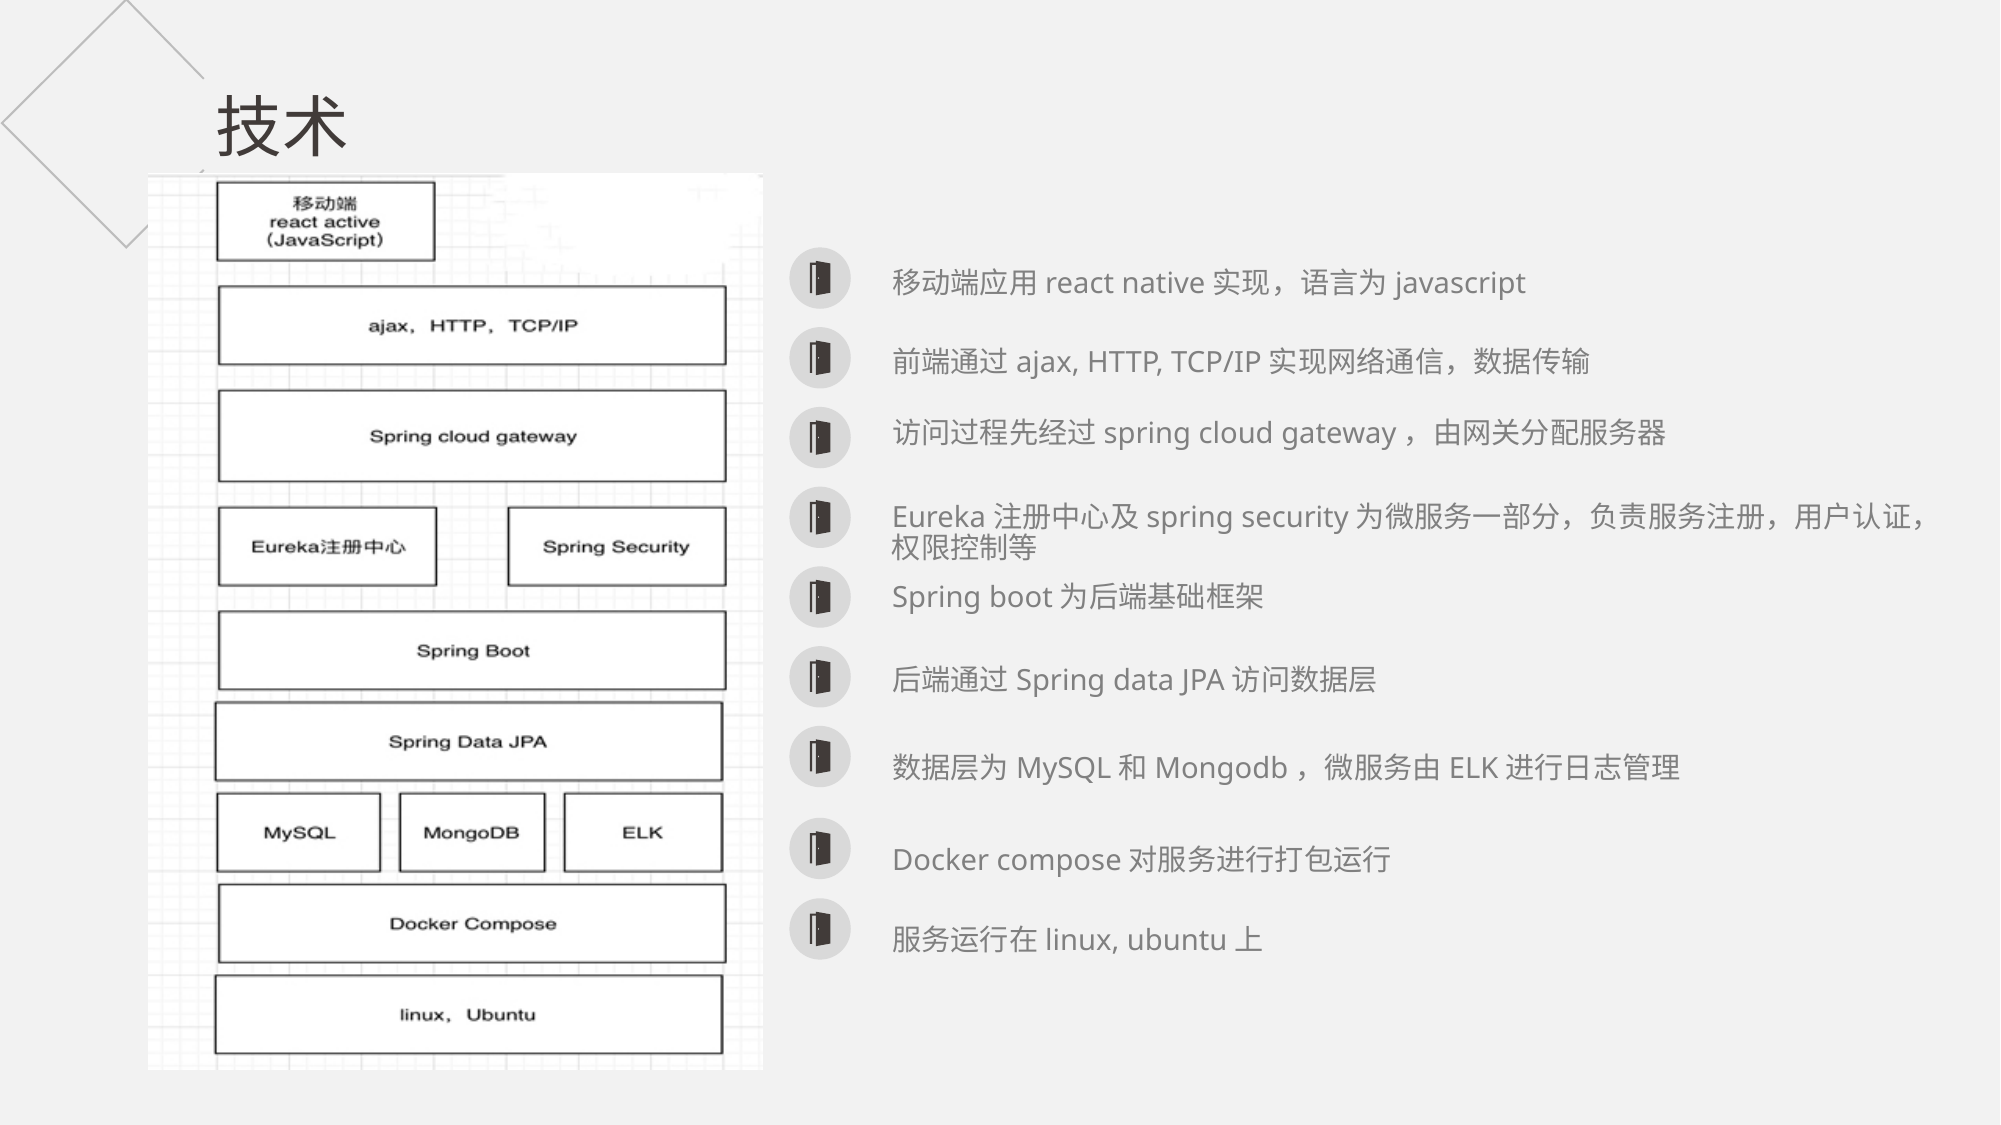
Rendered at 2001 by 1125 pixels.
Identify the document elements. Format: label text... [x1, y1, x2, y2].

text_box Docker compose对服务进行打包运行 [877, 837, 1793, 891]
text_box 技术 [204, 77, 509, 172]
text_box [789, 406, 851, 469]
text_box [789, 725, 851, 788]
text_box Spring boot为后端基础框架 [877, 574, 1793, 628]
text_box [0, 0, 205, 249]
text_box 服务运行在linux, ubuntu上 [877, 918, 1793, 972]
picture [148, 173, 763, 1070]
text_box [789, 646, 851, 708]
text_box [789, 327, 851, 389]
text_box 移动端应用react native实现，语言为javascript [877, 260, 1793, 314]
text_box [789, 486, 851, 549]
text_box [789, 566, 851, 628]
text_box Eureka注册中心及spring security为微服务一部分，负责服务注册，用户认证，权限控制等 [877, 495, 1939, 549]
text_box 数据层为MySQL和Mongodb，微服务由ELK进行日志管理 [877, 745, 1793, 799]
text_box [789, 817, 851, 880]
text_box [789, 247, 851, 309]
text_box 访问过程先经过spring cloud gateway，由网关分配服务器 [877, 410, 1793, 464]
text_box 后端通过Spring data JPA访问数据层 [877, 657, 1793, 711]
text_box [789, 898, 851, 960]
text_box 前端通过ajax, HTTP, TCP/IP实现网络通信，数据传输 [877, 340, 1793, 394]
